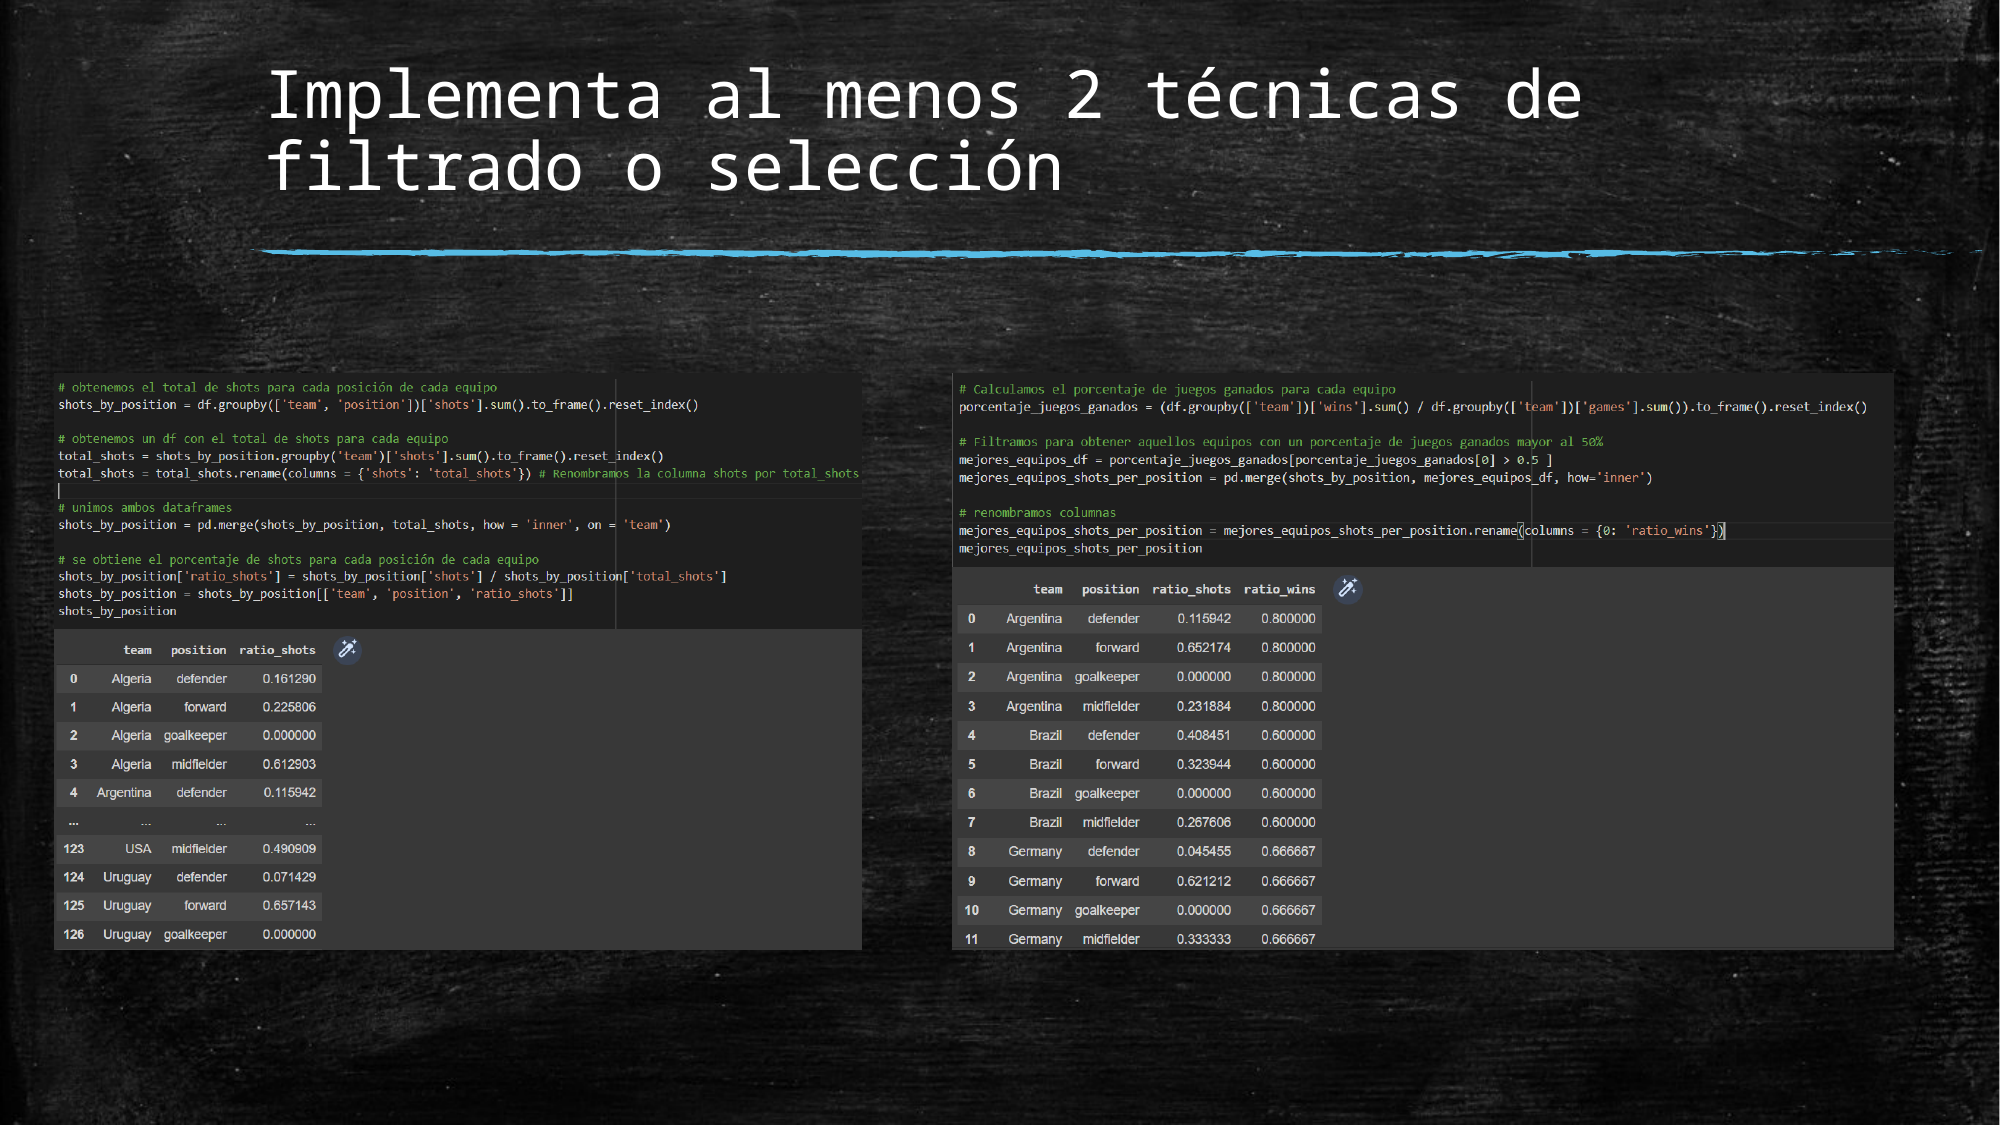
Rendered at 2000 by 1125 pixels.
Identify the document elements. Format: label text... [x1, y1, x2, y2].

picture [54, 373, 862, 950]
title Implementa al menos 2 técnicas de filtrado o selección [249, 45, 1750, 213]
picture [952, 373, 1894, 950]
